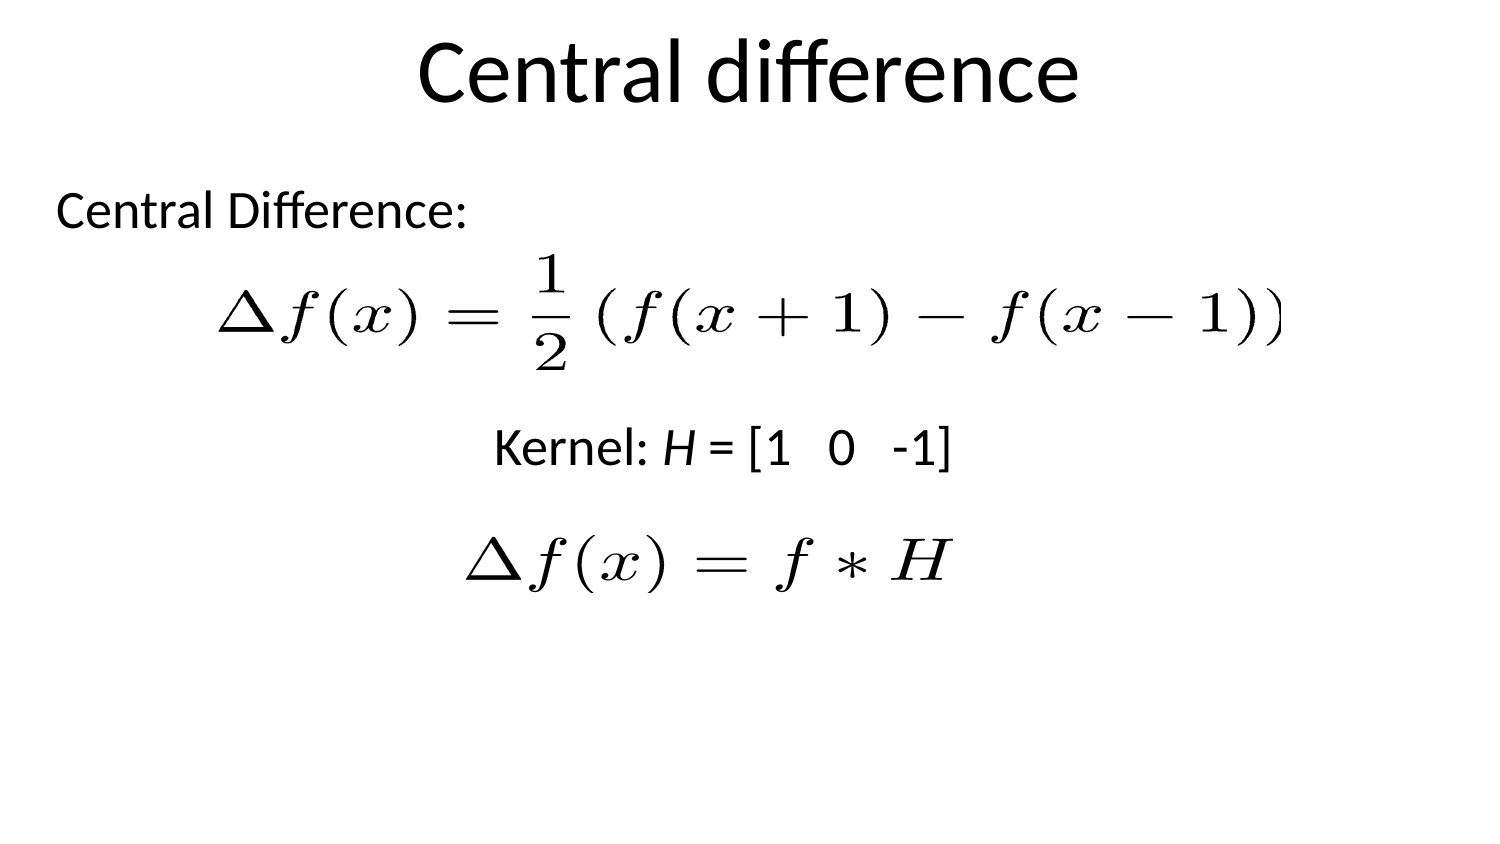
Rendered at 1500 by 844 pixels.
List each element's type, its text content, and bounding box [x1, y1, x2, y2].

text_box Kernel: H = [1 0 -1] [479, 403, 974, 465]
title Central difference [75, 0, 1425, 137]
picture [464, 534, 953, 593]
text_box Central Difference: [41, 167, 492, 228]
picture [218, 253, 1282, 370]
